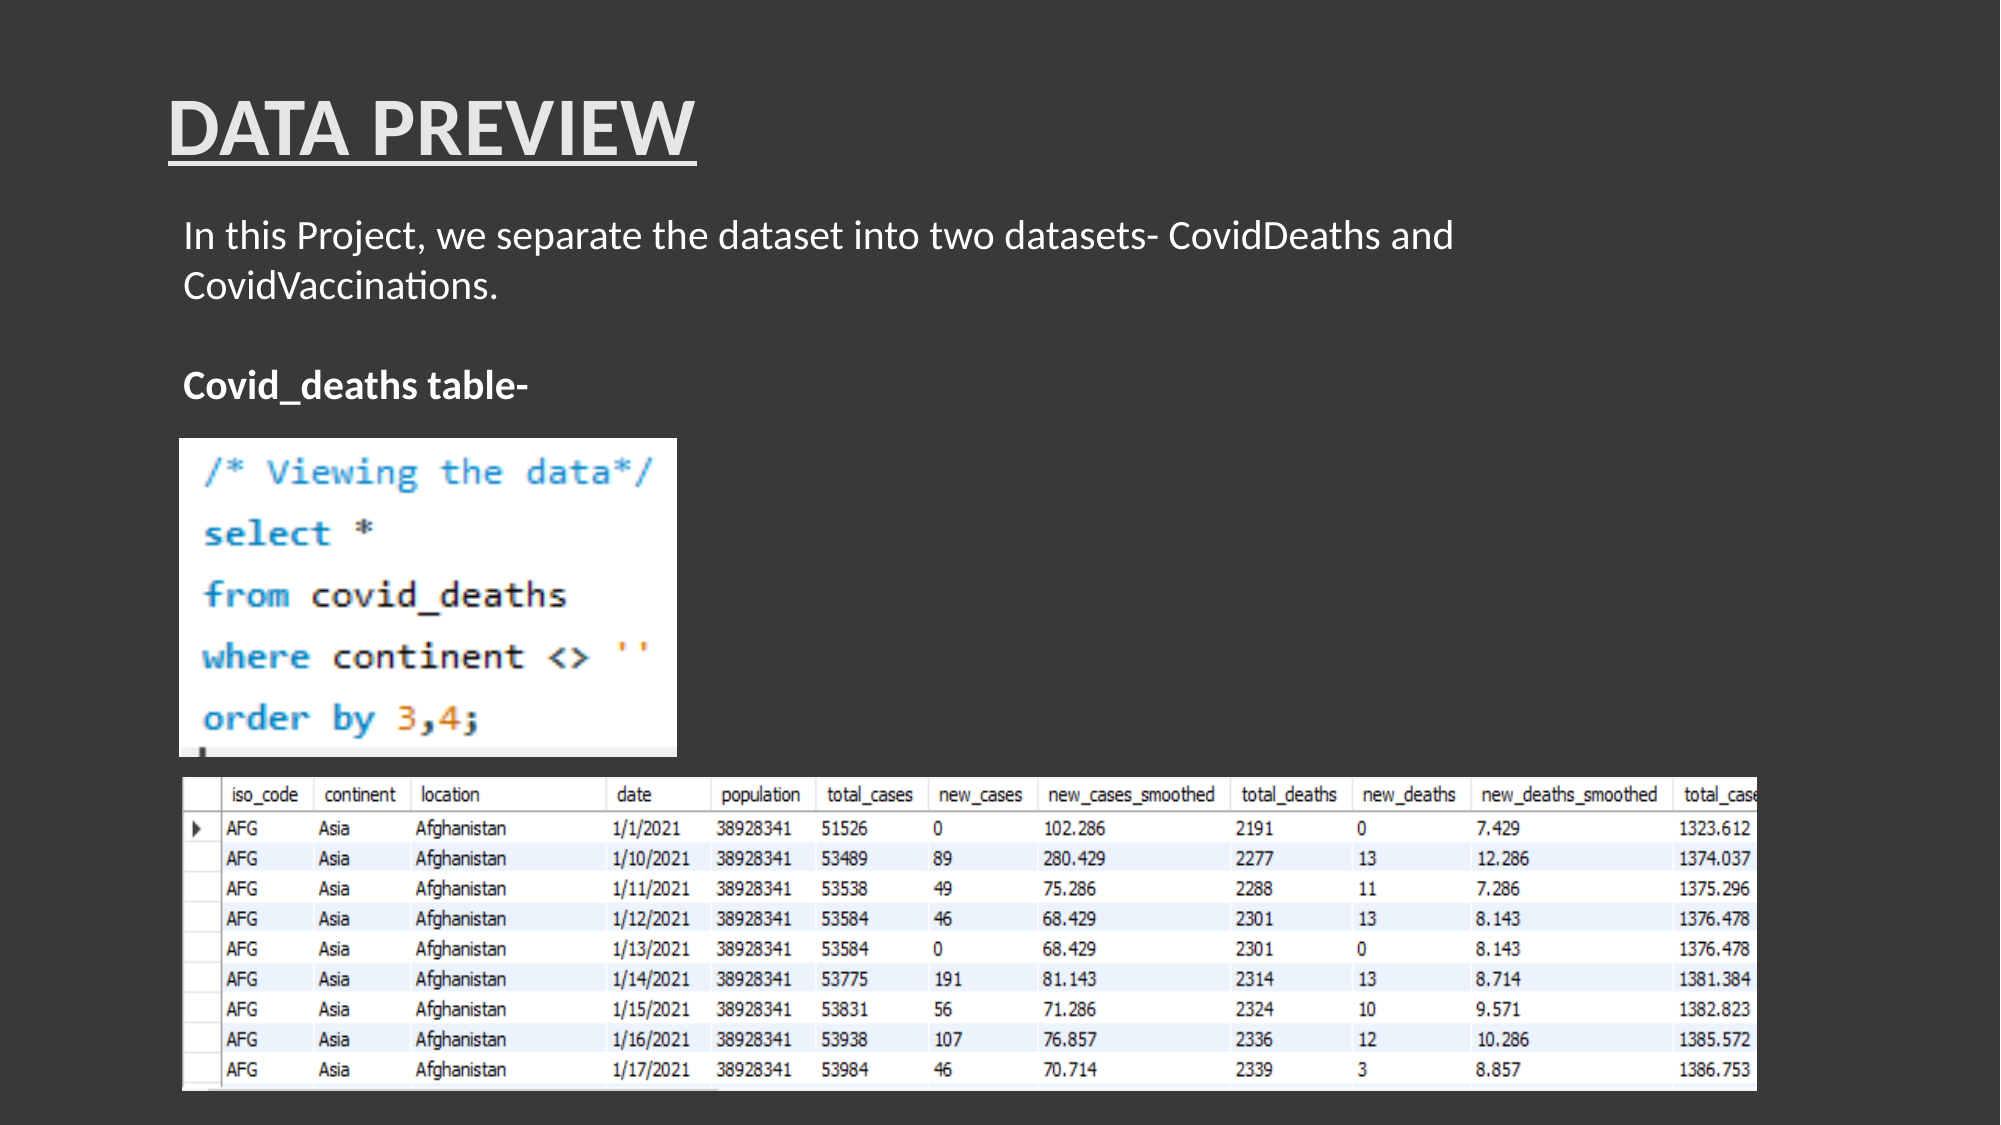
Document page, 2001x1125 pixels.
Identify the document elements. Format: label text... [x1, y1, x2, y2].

text_box In this Project, we separate the dataset into two datasets- CovidDeaths and CovidVaccinations. Covid_deaths table- [168, 200, 1757, 416]
picture [179, 438, 677, 757]
text_box DATA PREVIEW [152, 64, 712, 180]
picture [182, 777, 1757, 1091]
